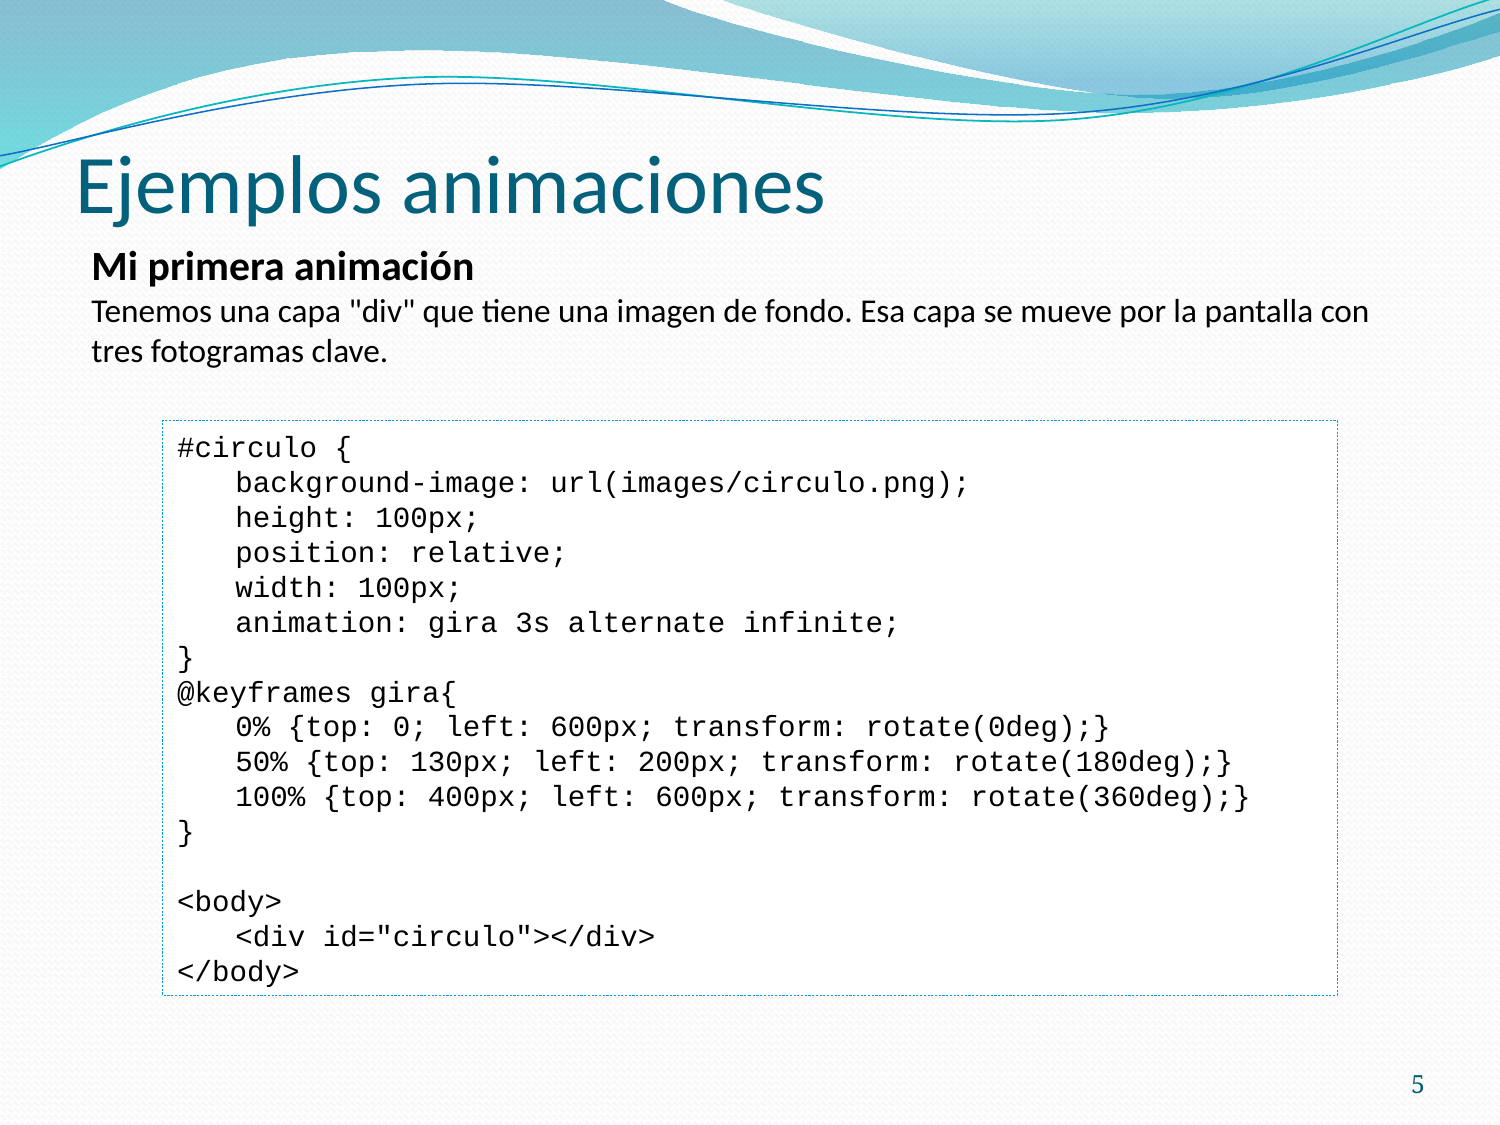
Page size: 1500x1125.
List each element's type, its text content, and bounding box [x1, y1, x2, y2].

title Ejemplos animaciones [75, 42, 1471, 231]
list Mi primera animación Tenemos una capa "div" que tiene una imagen de fondo. Esa capa se mueve por la pantalla con tres fotogramas clave. [76, 231, 1424, 1047]
text_box #circulo { background-image: url(images/circulo.png); height: 100px; position: relative; width: 100px; animation: gira 3s alternate infinite; } @keyframes gira{ 0% {top: 0; left: 600px; transform: rotate(0deg);} 50% {top: 130px; left: 200px; transform: rotate(180deg);} 100% {top: 400px; left: 600px; transform: rotate(360deg);} } <body> <div id="circulo"></div> </body> [160, 419, 1340, 997]
slide_number 5 [1299, 1042, 1425, 1103]
